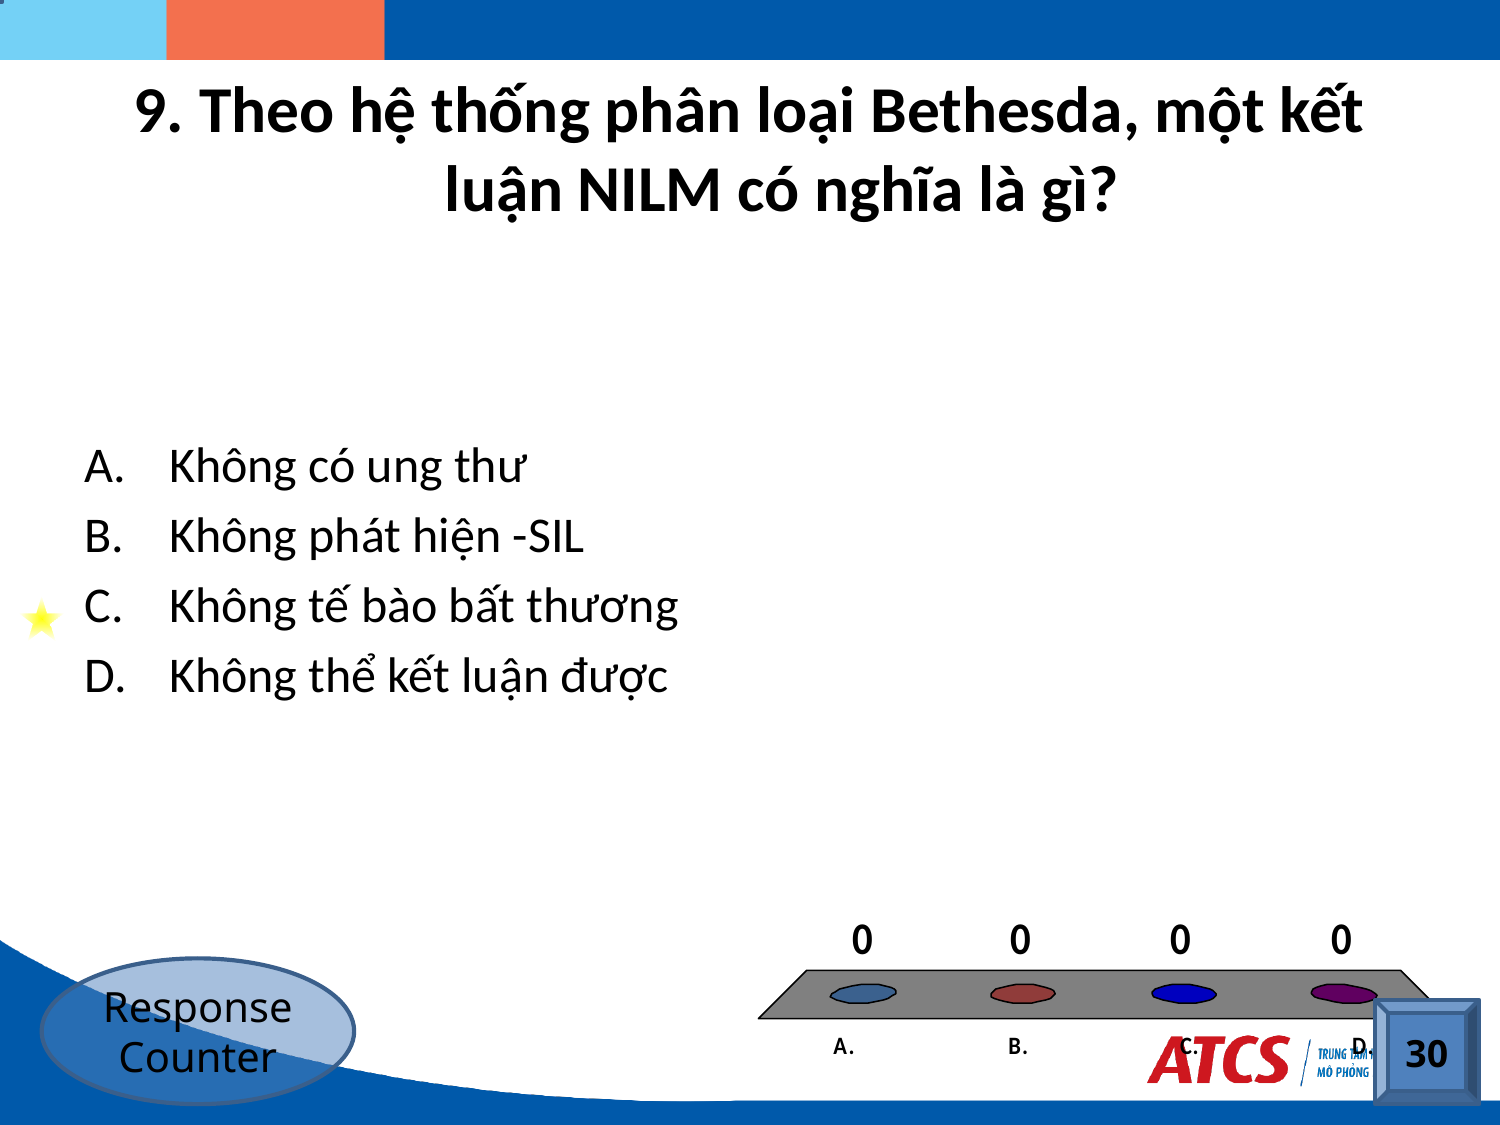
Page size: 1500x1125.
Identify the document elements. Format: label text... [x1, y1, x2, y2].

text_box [1374, 999, 1480, 1105]
list Không có ung thư Không phát hiện -SIL Không tế bào bất thương Không thể kết luận được [13, 425, 734, 813]
picture [0, 940, 1500, 1125]
picture [0, 0, 1500, 60]
title Theo hệ thống phân loại Bethesda, một kết luận NILM có nghĩa là gì? [75, 59, 1425, 233]
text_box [739, 262, 1490, 1107]
text_box Response Counter [39, 956, 357, 1107]
text_box [17, 594, 66, 643]
